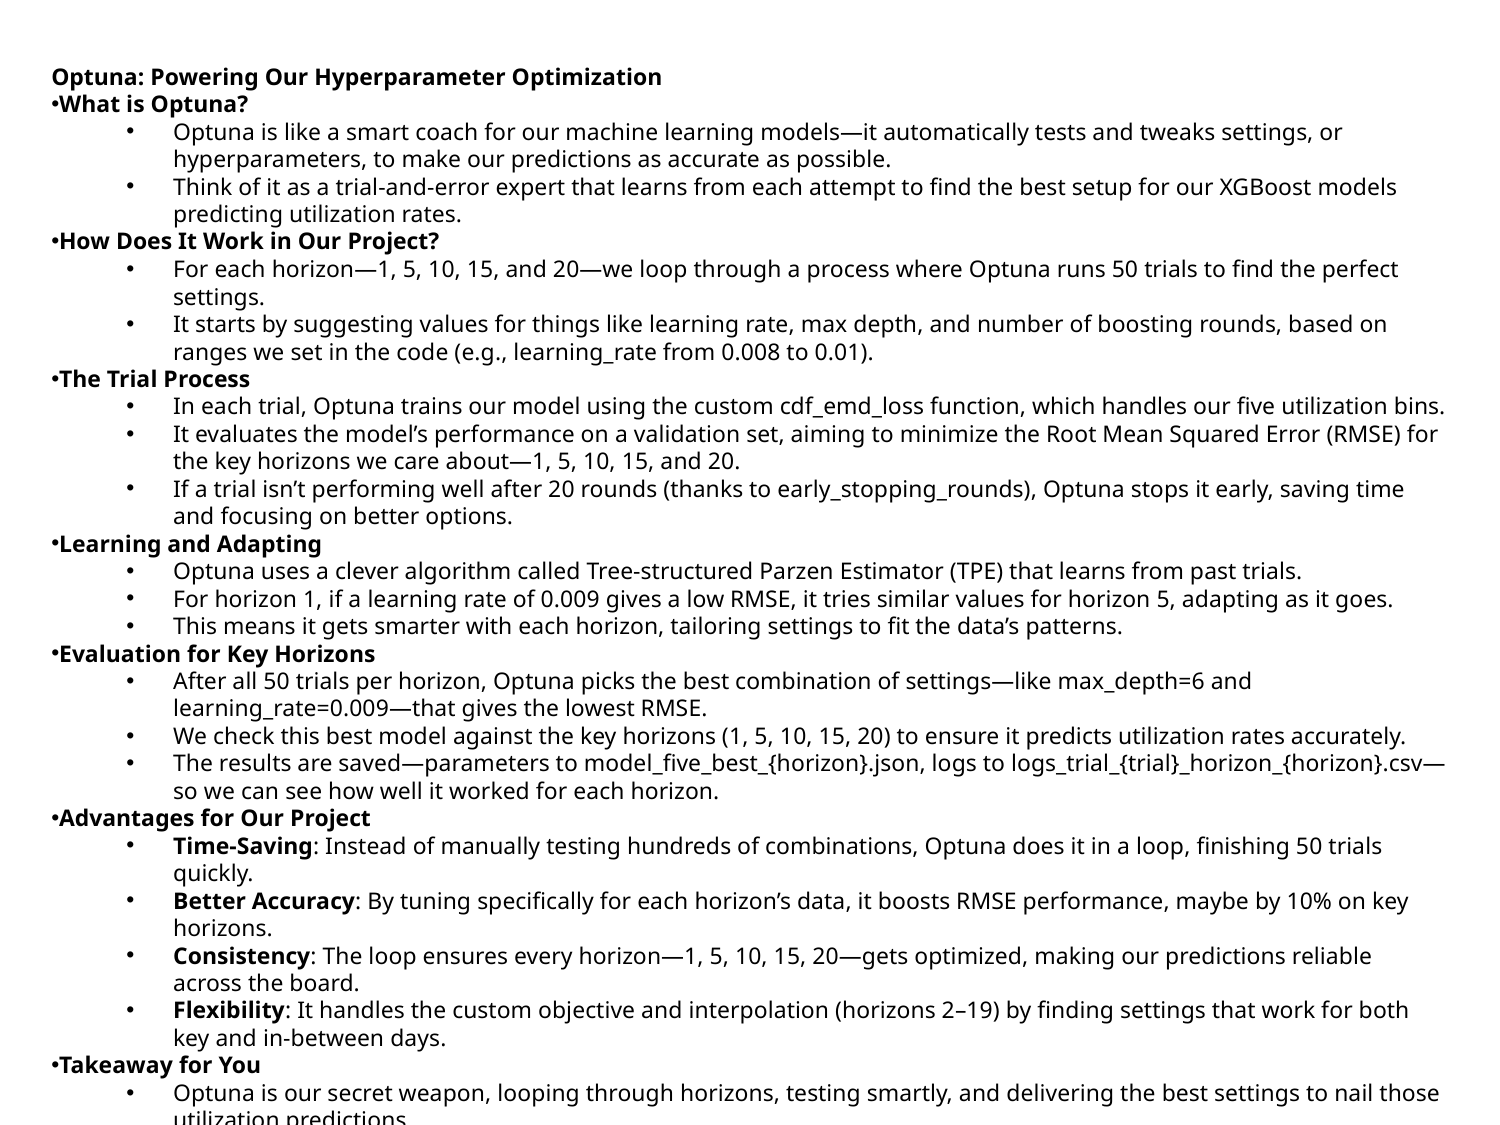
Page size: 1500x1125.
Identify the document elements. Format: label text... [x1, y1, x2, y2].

text_box Optuna: Powering Our Hyperparameter Optimization What is Optuna? Optuna is like a smart coach for our machine learning models—it automatically tests and tweaks settings, or hyperparameters, to make our predictions as accurate as possible. Think of it as a trial-and-error expert that learns from each attempt to find the best setup for our XGBoost models predicting utilization rates. How Does It Work in Our Project? For each horizon—1, 5, 10, 15, and 20—we loop through a process where Optuna runs 50 trials to find the perfect settings. It starts by suggesting values for things like learning rate, max depth, and number of boosting rounds, based on ranges we set in the code (e.g., learning_rate from 0.008 to 0.01). The Trial Process In each trial, Optuna trains our model using the custom cdf_emd_loss function, which handles our five utilization bins. It evaluates the model’s performance on a validation set, aiming to minimize the Root Mean Squared Error (RMSE) for the key horizons we care about—1, 5, 10, 15, and 20. If a trial isn’t performing well after 20 rounds (thanks to early_stopping_rounds), Optuna stops it early, saving time and focusing on better options. Learning and Adapting Optuna uses a clever algorithm called Tree-structured Parzen Estimator (TPE) that learns from past trials. For horizon 1, if a learning rate of 0.009 gives a low RMSE, it tries similar values for horizon 5, adapting as it goes. This means it gets smarter with each horizon, tailoring settings to fit the data’s patterns. Evaluation for Key Horizons After all 50 trials per horizon, Optuna picks the best combination of settings—like max_depth=6 and learning_rate=0.009—that gives the lowest RMSE. We check this best model against the key horizons (1, 5, 10, 15, 20) to ensure it predicts utilization rates accurately. The results are saved—parameters to model_five_best_{horizon}.json, logs to logs_trial_{trial}_horizon_{horizon}.csv—so we can see how well it worked for each horizon. Advantages for Our Project Time-Saving: Instead of manually testing hundreds of combinations, Optuna does it in a loop, finishing 50 trials quickly. Better Accuracy: By tuning specifically for each horizon’s data, it boosts RMSE performance, maybe by 10% on key horizons. Consistency: The loop ensures every horizon—1, 5, 10, 15, 20—gets optimized, making our predictions reliable across the board. Flexibility: It handles the custom objective and interpolation (horizons 2–19) by finding settings that work for both key and in-between days. Takeaway for You Optuna is our secret weapon, looping through horizons, testing smartly, and delivering the best settings to nail those utilization predictions. Check the saved files for horizon 1, 5, 10, 15, and 20 to see the magic in action—lower RMSE means happier forecasts! [36, 55, 1464, 1125]
